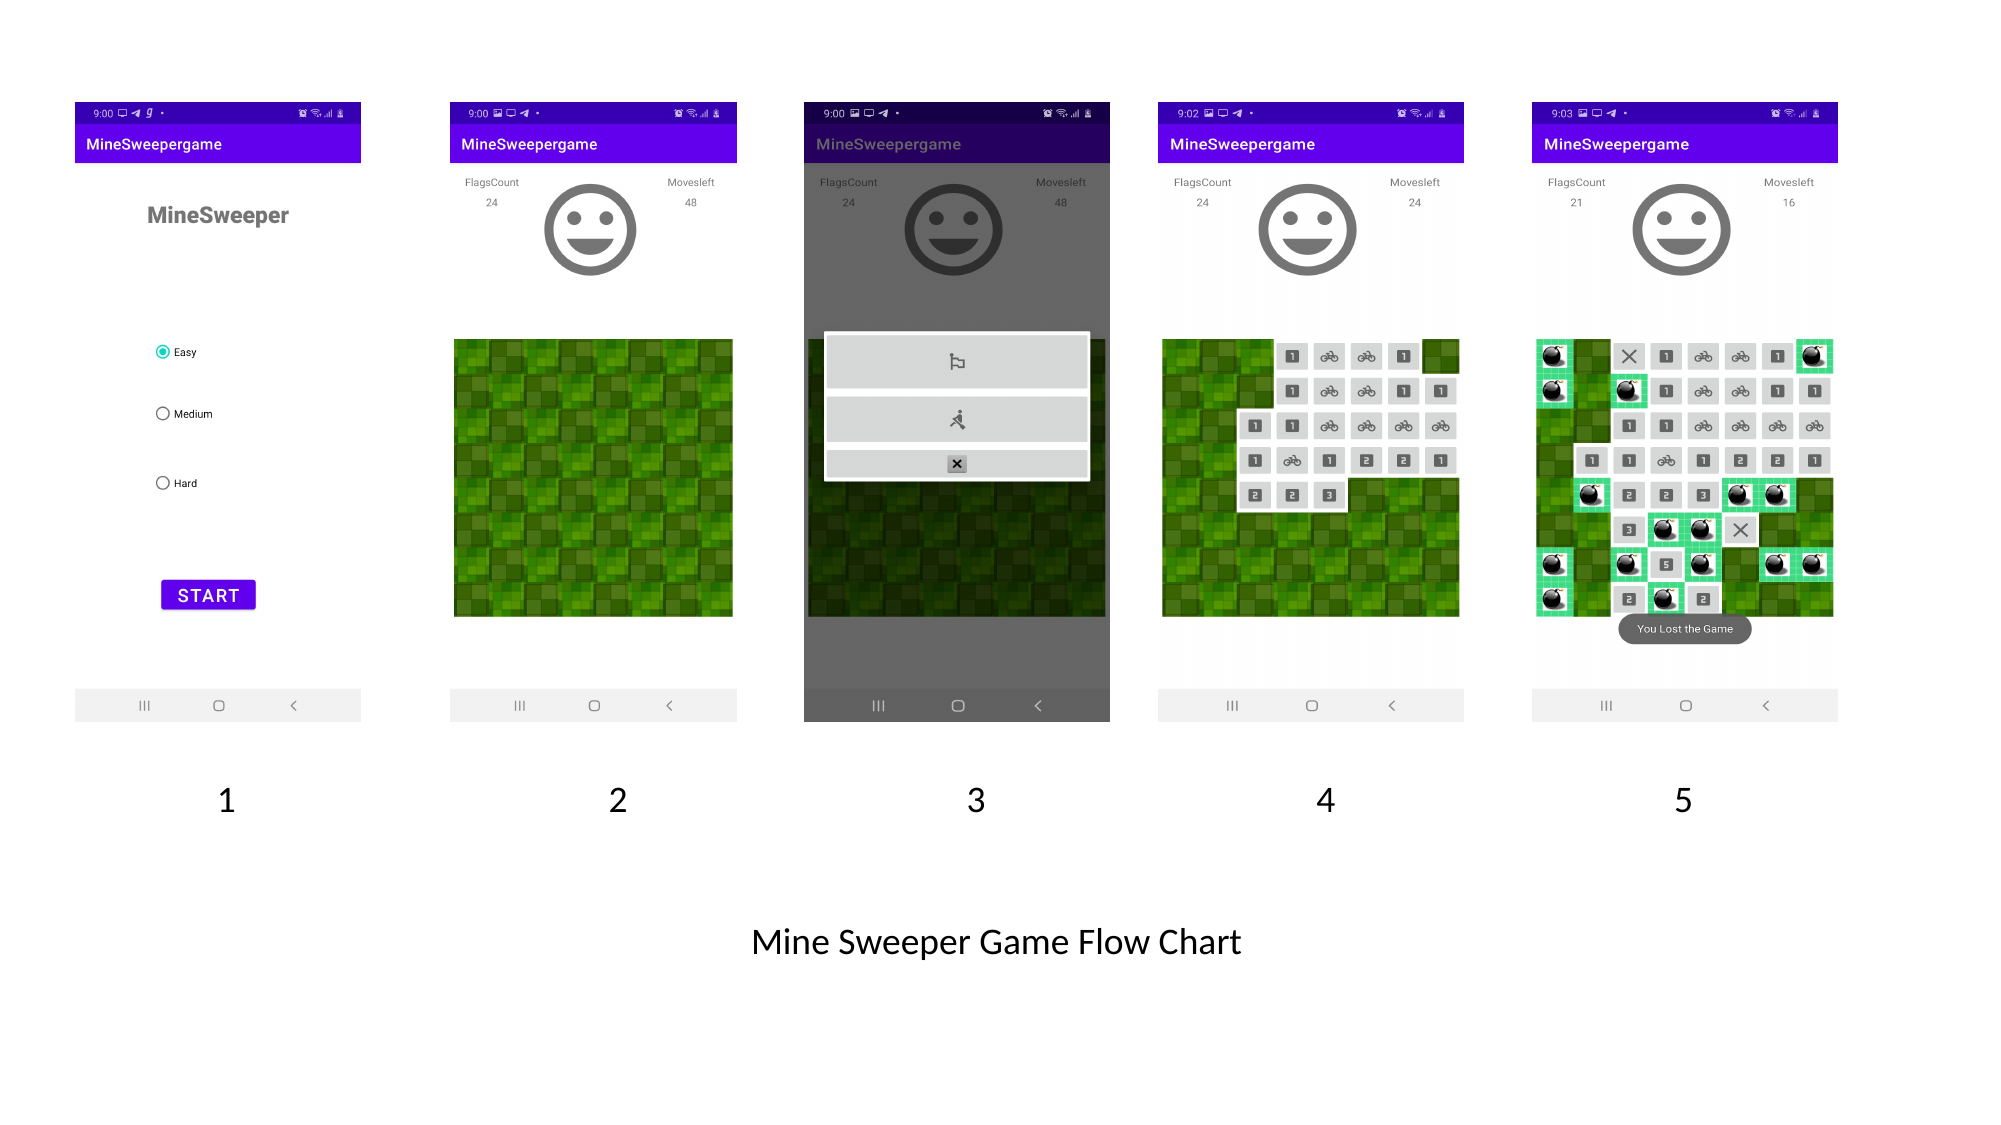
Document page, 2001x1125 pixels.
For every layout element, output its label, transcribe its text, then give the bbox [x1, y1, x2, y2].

picture [1158, 102, 1464, 722]
text_box 1 2 3 4 5 [202, 767, 1713, 828]
picture [804, 102, 1110, 722]
text_box Mine Sweeper Game Flow Chart [736, 909, 1286, 970]
picture [450, 102, 737, 722]
picture [1532, 102, 1838, 722]
picture [75, 102, 361, 722]
